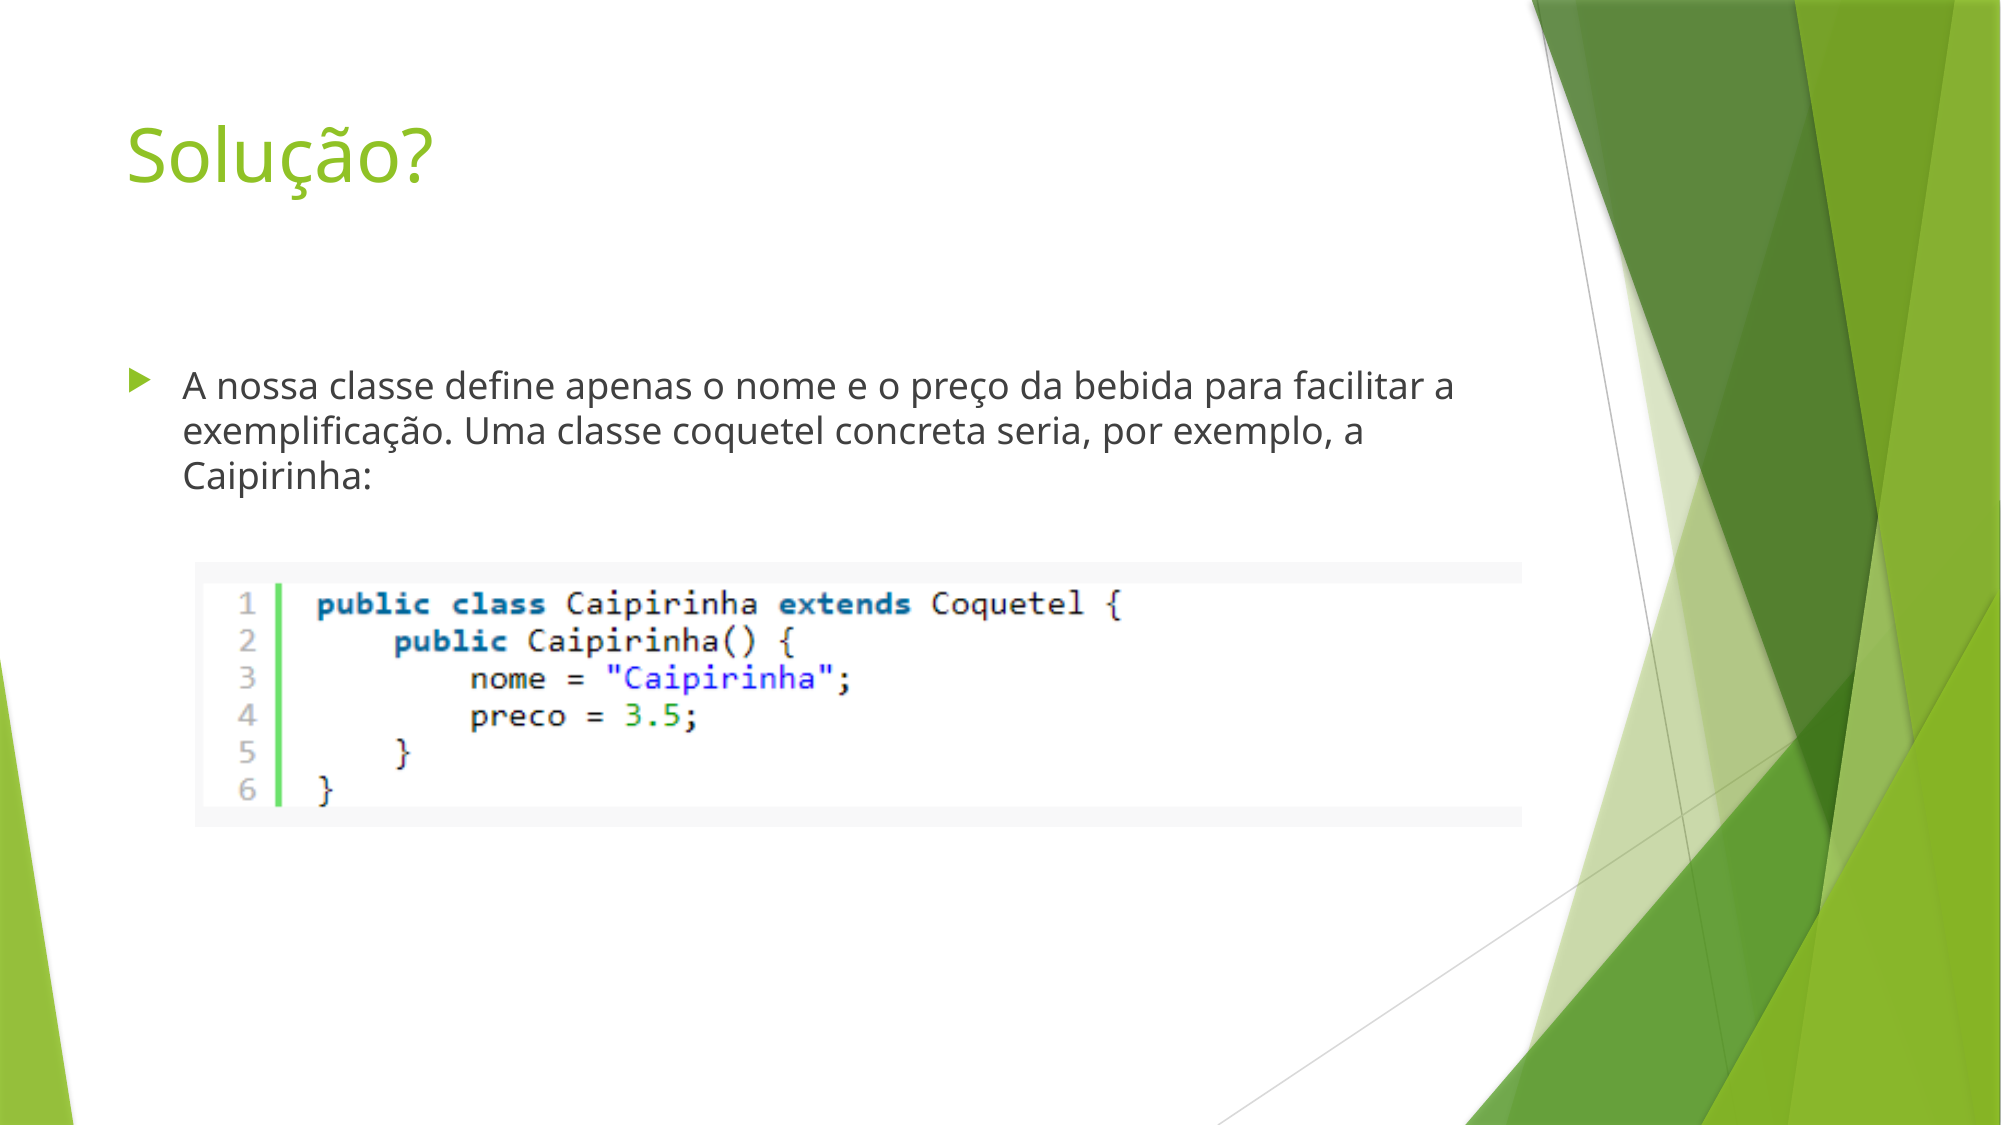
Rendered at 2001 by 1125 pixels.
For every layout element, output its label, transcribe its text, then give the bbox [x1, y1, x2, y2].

title Solução? [111, 99, 1522, 317]
list A nossa classe define apenas o nome e o preço da bebida para facilitar a exemplificação. Uma classe coquetel concreta seria, por exemplo, a Caipirinha: [111, 354, 1522, 992]
picture [194, 561, 1522, 828]
